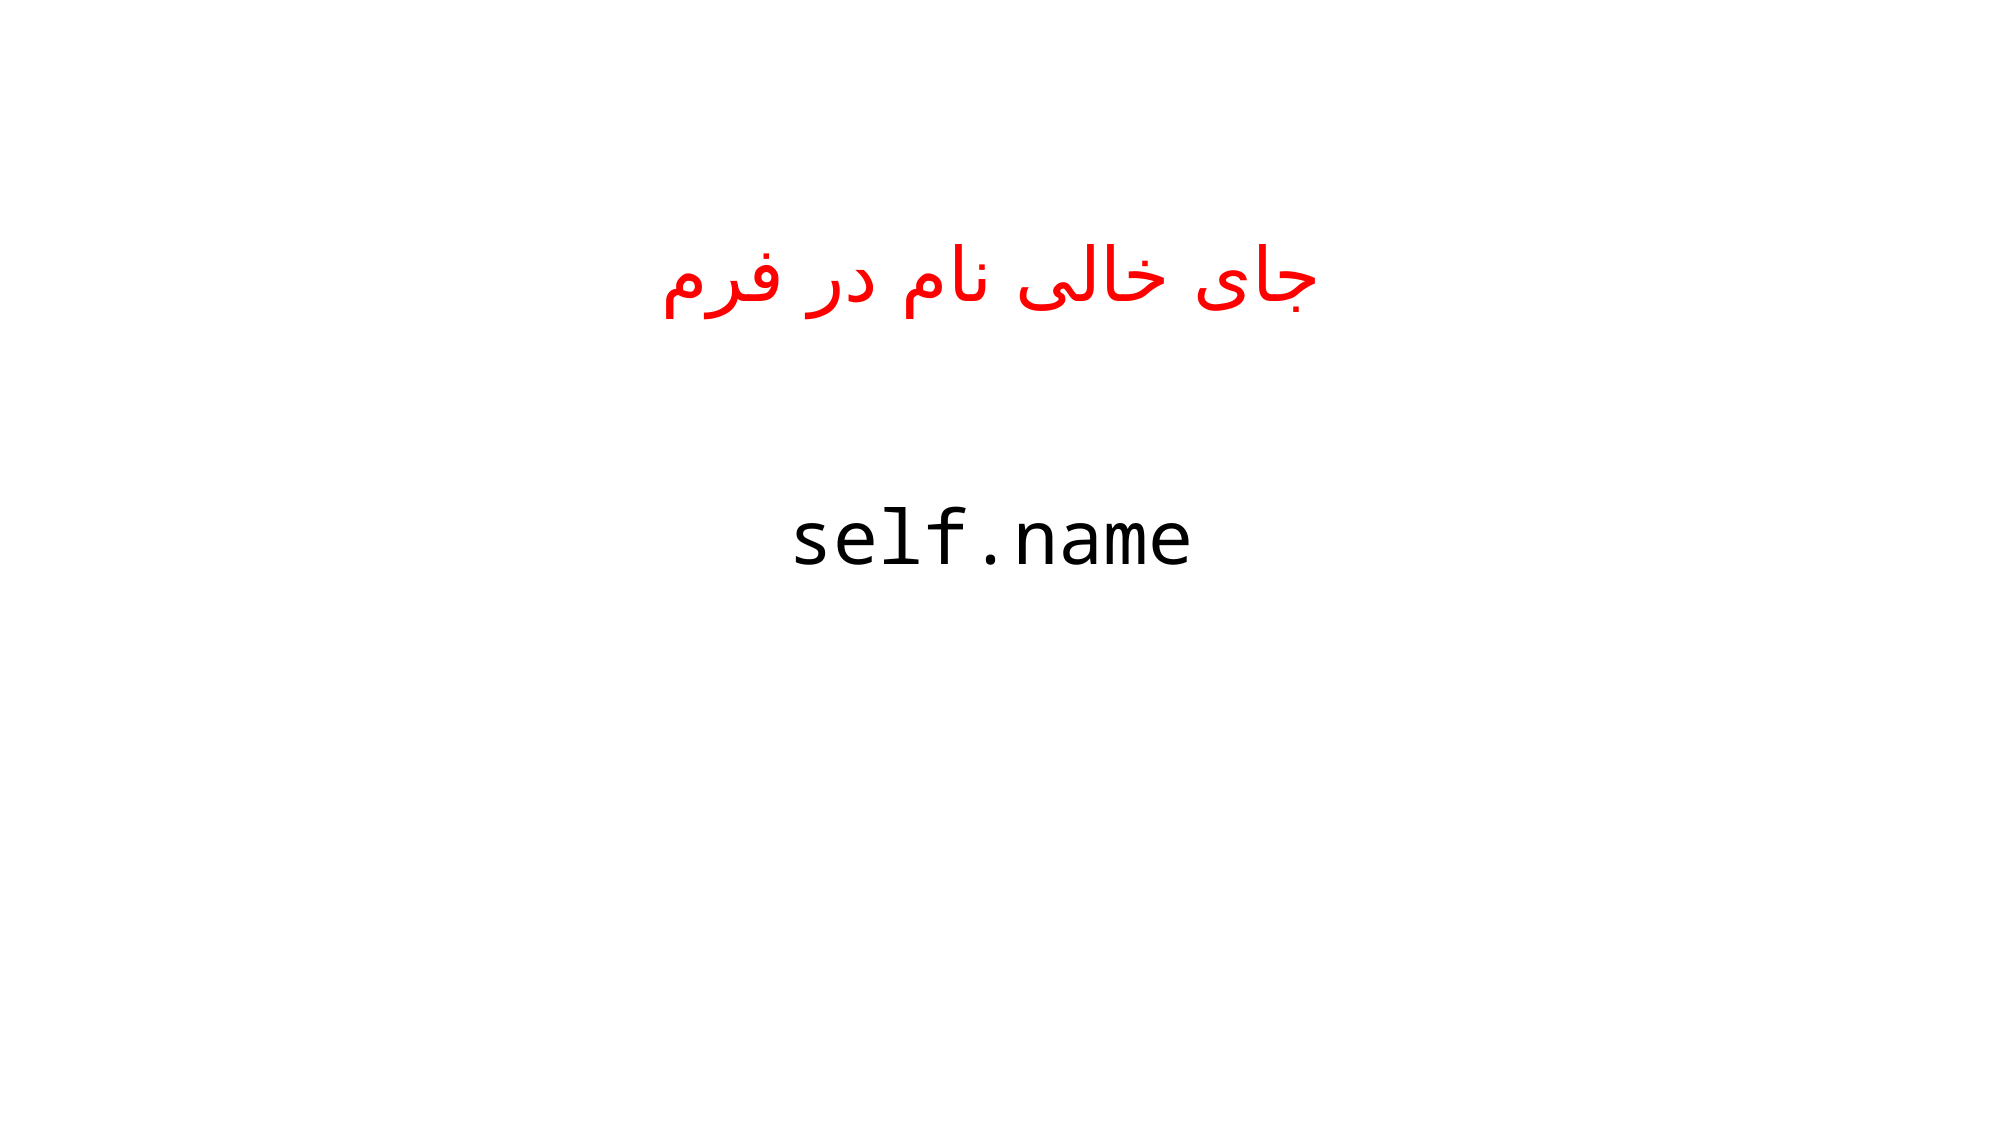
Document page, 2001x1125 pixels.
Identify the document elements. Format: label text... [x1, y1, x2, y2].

title جای خالی نام در فرم [241, 125, 1742, 326]
text_box self.name [773, 482, 1209, 587]
